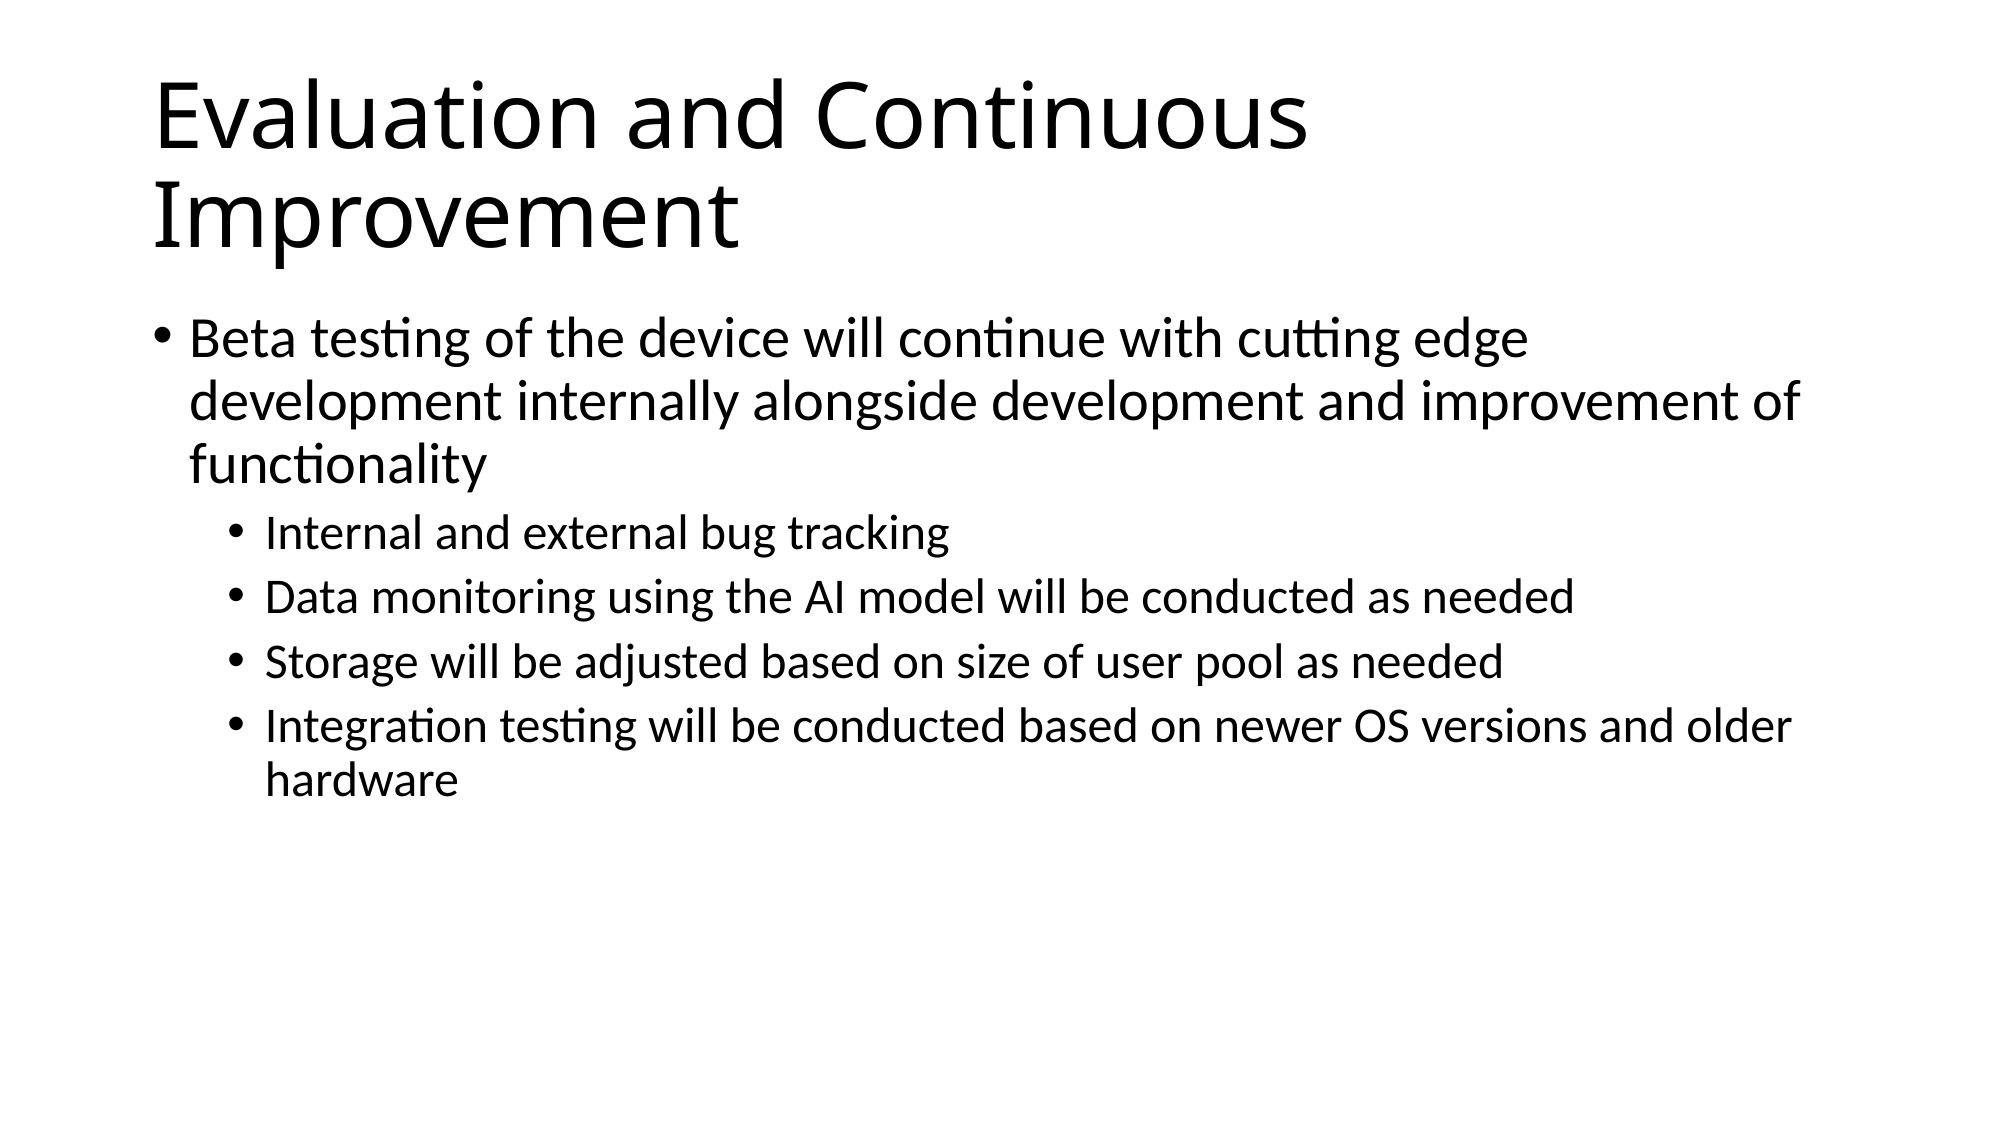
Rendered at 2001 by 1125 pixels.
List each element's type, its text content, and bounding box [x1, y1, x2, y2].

list Beta testing of the device will continue with cutting edge development internally alongside development and improvement of functionality Internal and external bug tracking Data monitoring using the AI model will be conducted as needed Storage will be adjusted based on size of user pool as needed Integration testing will be conducted based on newer OS versions and older hardware [137, 299, 1863, 1014]
title Evaluation and Continuous Improvement [137, 59, 1863, 278]
